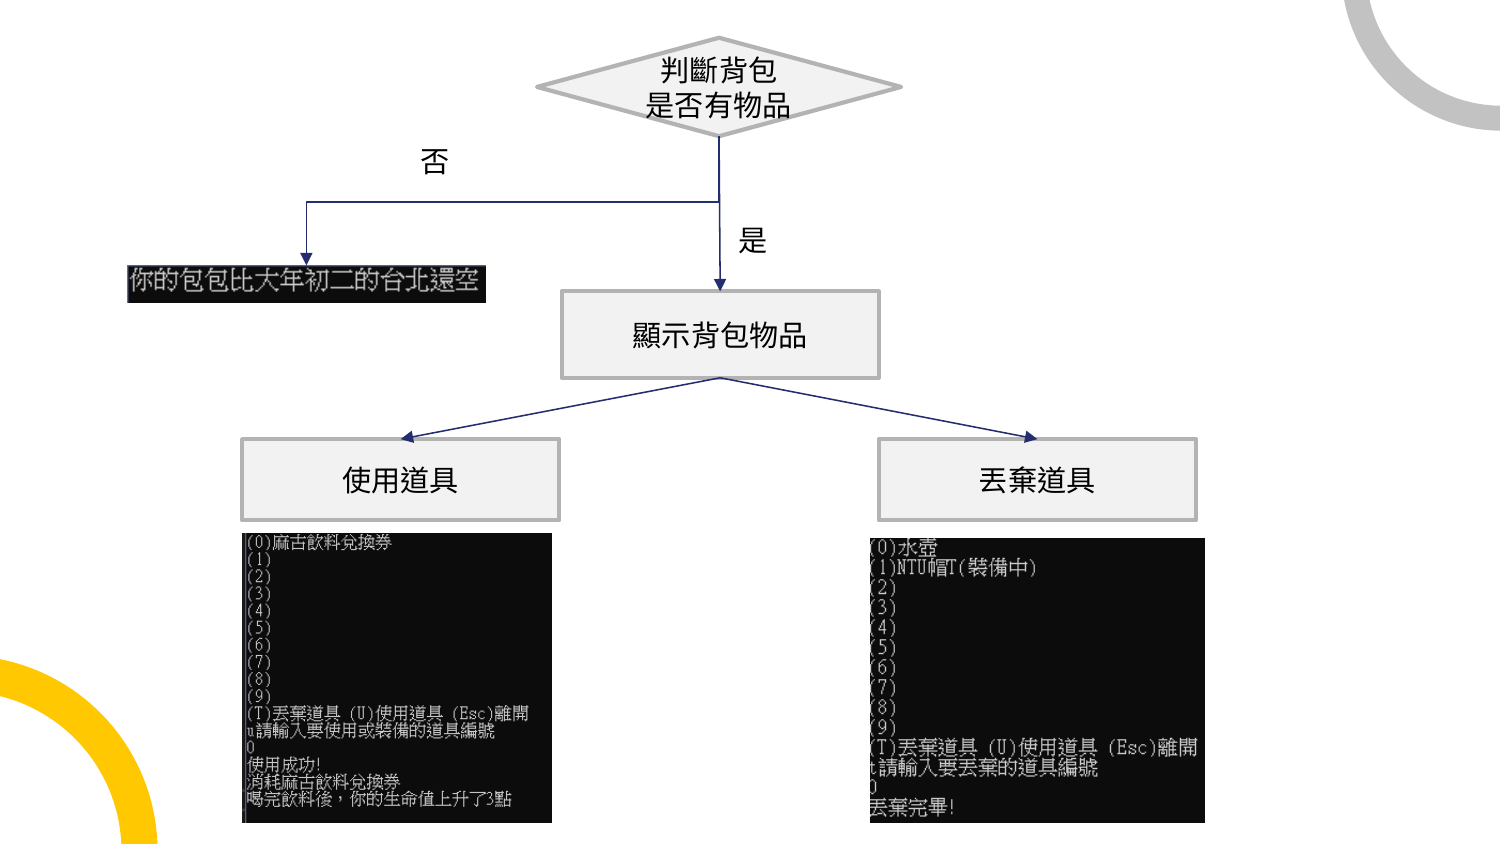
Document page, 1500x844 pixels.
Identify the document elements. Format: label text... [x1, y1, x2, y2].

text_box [719, 377, 1038, 440]
picture [241, 533, 552, 823]
text_box 判斷背包 是否有物品 [582, 35, 904, 138]
picture [869, 538, 1205, 824]
text_box 顯示背包物品 [582, 289, 881, 376]
text_box 是 [725, 214, 782, 265]
text_box 丟棄道具 [877, 437, 1198, 522]
picture [127, 265, 447, 304]
text_box 否 [405, 136, 442, 186]
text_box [447, 0, 578, 376]
text_box 使用道具 [240, 437, 561, 522]
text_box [400, 377, 718, 440]
